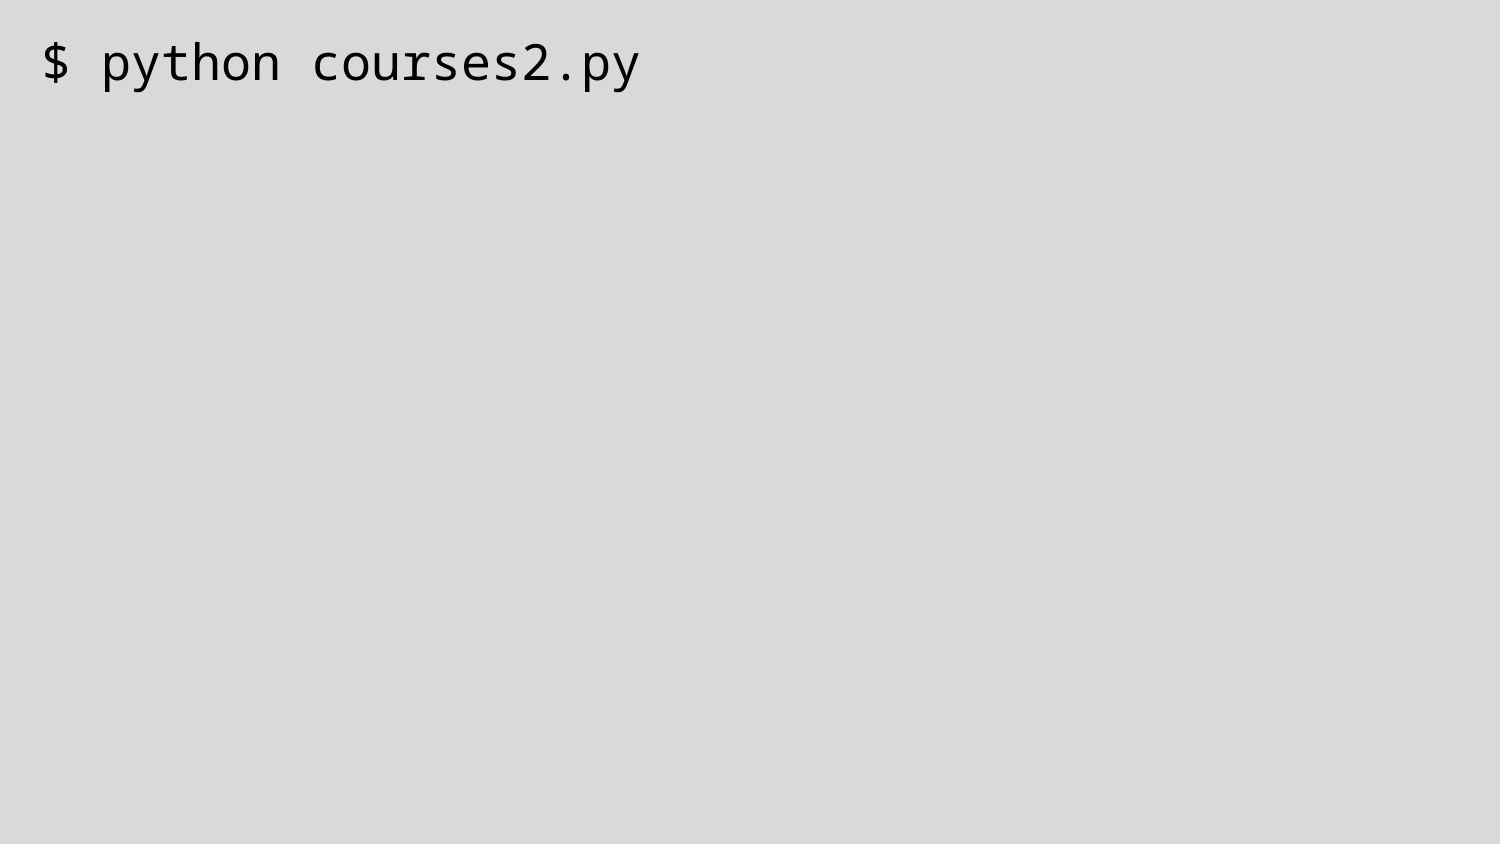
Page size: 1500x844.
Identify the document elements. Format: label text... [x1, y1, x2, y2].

list $ python courses2.py [26, 29, 1479, 827]
